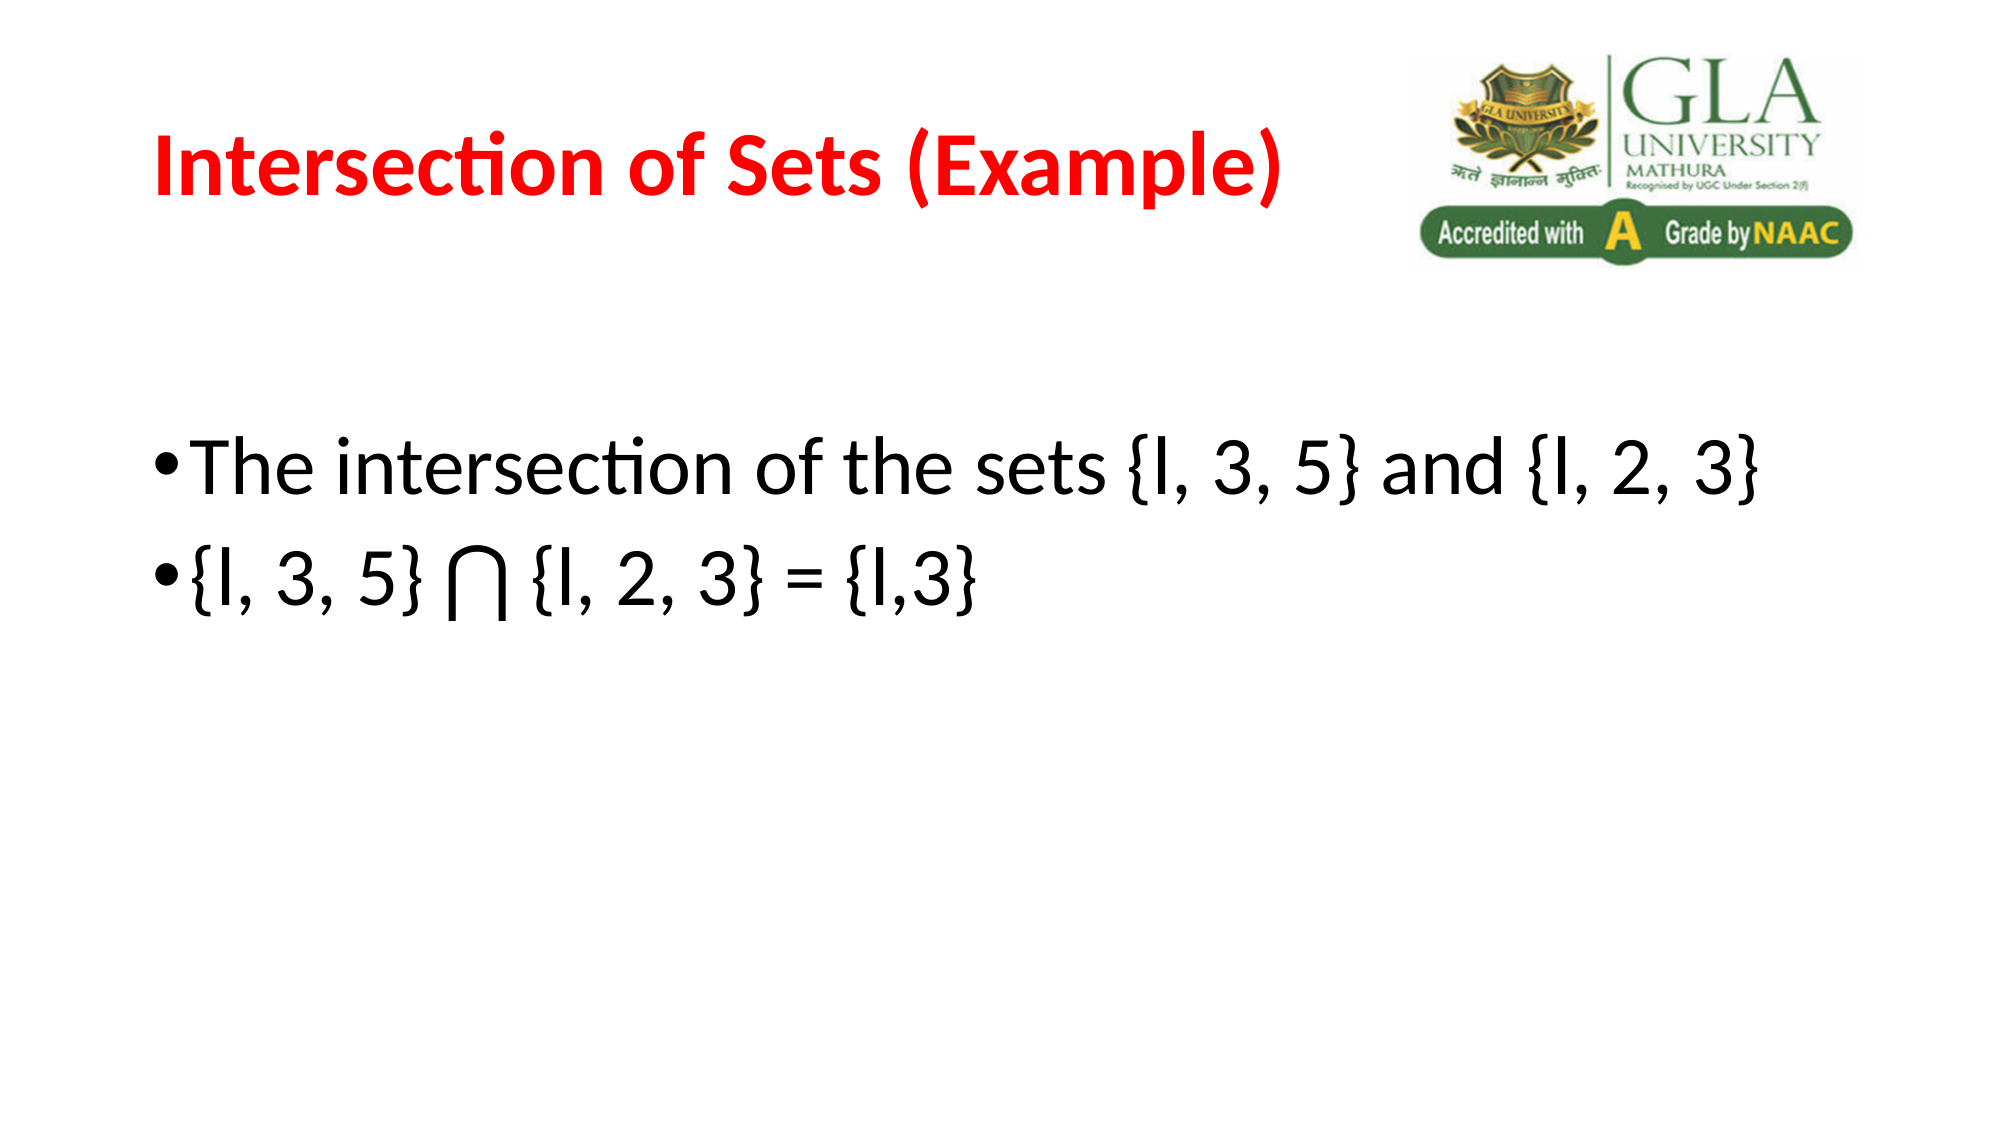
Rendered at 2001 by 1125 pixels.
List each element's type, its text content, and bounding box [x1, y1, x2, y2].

list The intersection of the sets {l, 3, 5} and {l, 2, 3} {l, 3, 5} ⋂ {l, 2, 3} = {l,3} [137, 415, 1863, 1014]
title Intersection of Sets (Example) [137, 56, 1863, 275]
